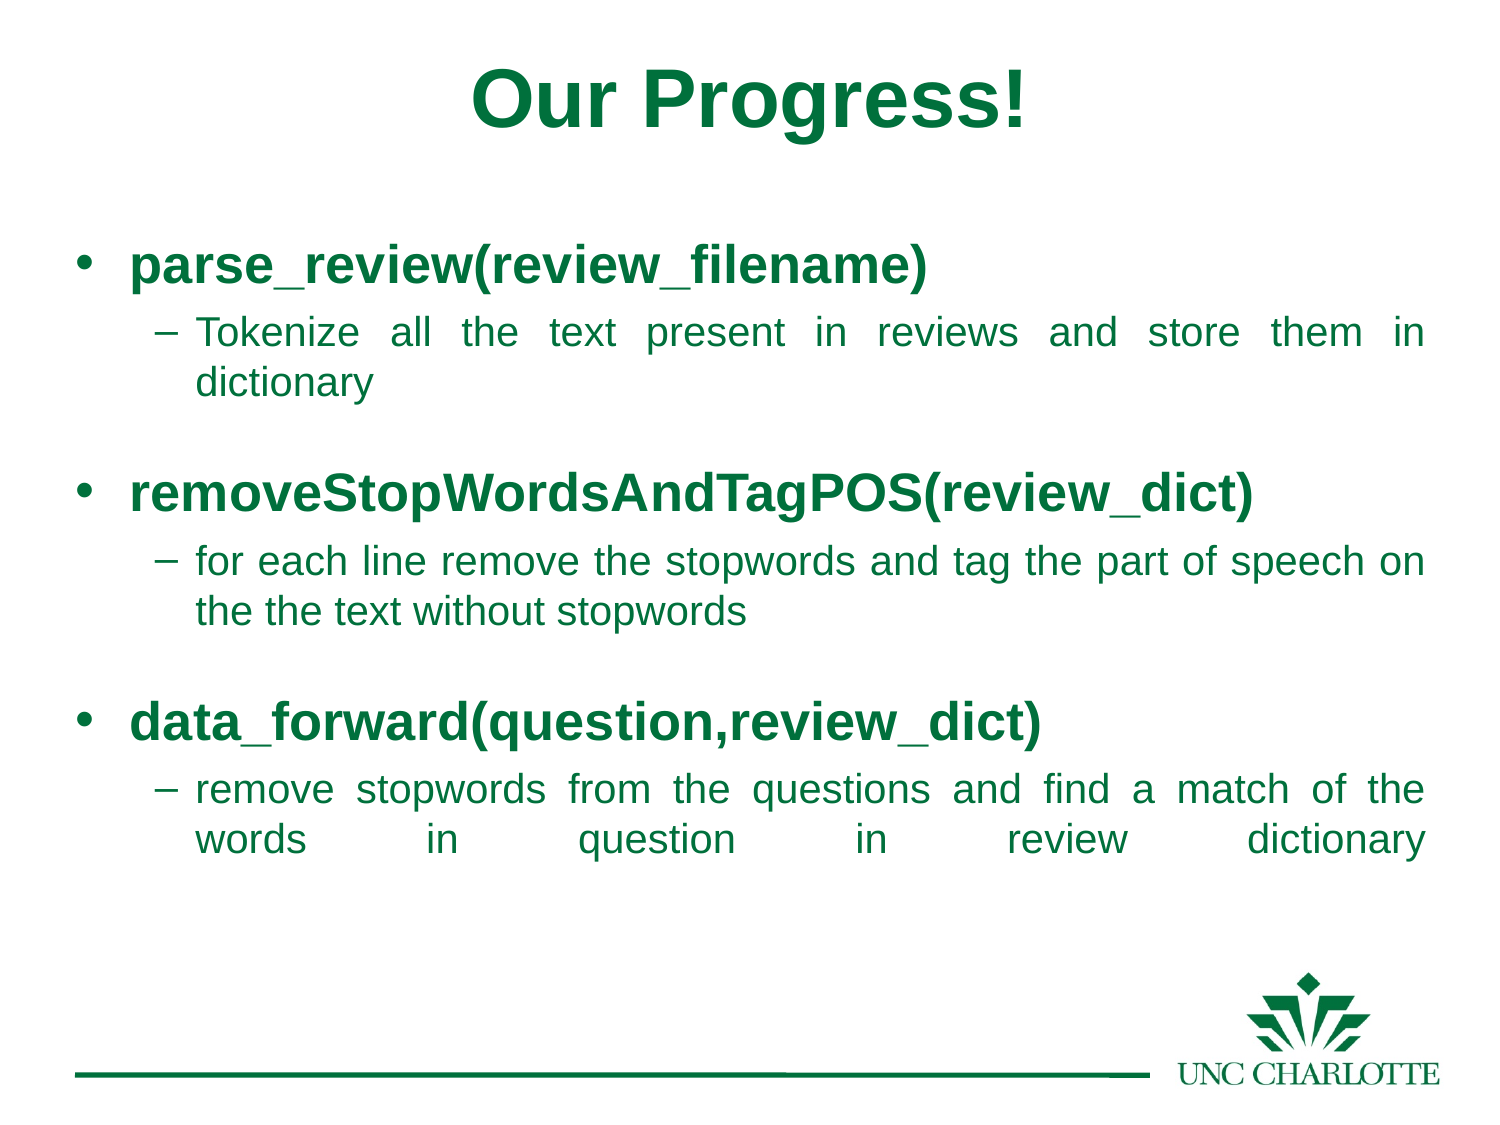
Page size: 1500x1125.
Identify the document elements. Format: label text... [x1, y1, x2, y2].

picture [1175, 969, 1444, 1089]
title Our Progress! [0, 0, 1500, 188]
text_box parse_review(review_filename) Tokenize all the text present in reviews and store them in dictionary removeStopWordsAndTagPOS(review_dict) for each line remove the stopwords and tag the part of speech on the the text without stopwords data_forward(question,review_dict) remove stopwords from the questions and find a match of the words in question in review dictionary [58, 221, 1442, 902]
